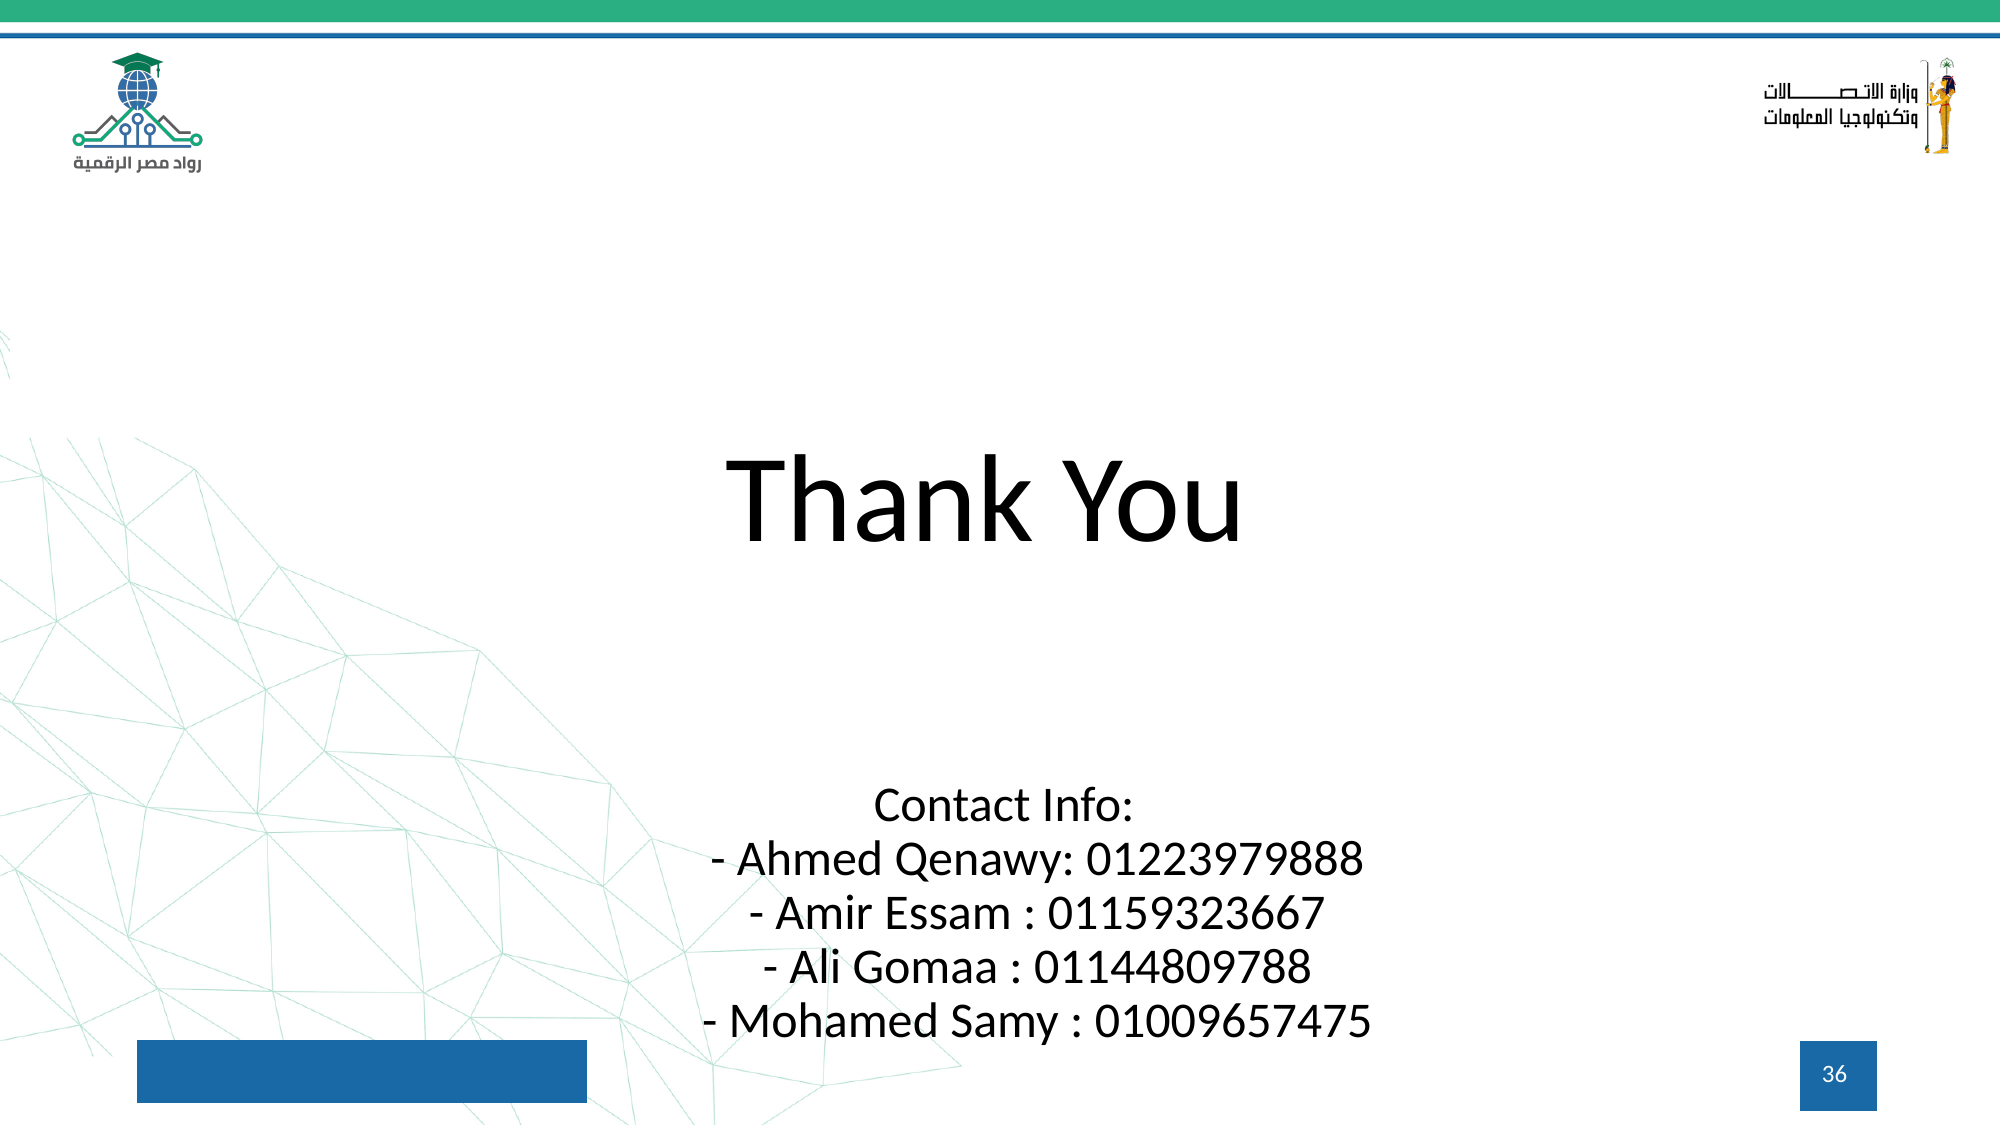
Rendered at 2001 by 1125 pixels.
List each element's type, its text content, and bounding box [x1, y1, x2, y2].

title Thank You [249, 184, 1750, 576]
picture [0, 0, 2000, 1125]
subtitle Contact Info: - Ahmed Qenawy: 01223979888 - Amir Essam : 01159323667 - Ali Gomaa : 01144809788 - Mohamed Samy : 01009657475 [249, 771, 1750, 1103]
slide_number 36 [1412, 1042, 1863, 1103]
